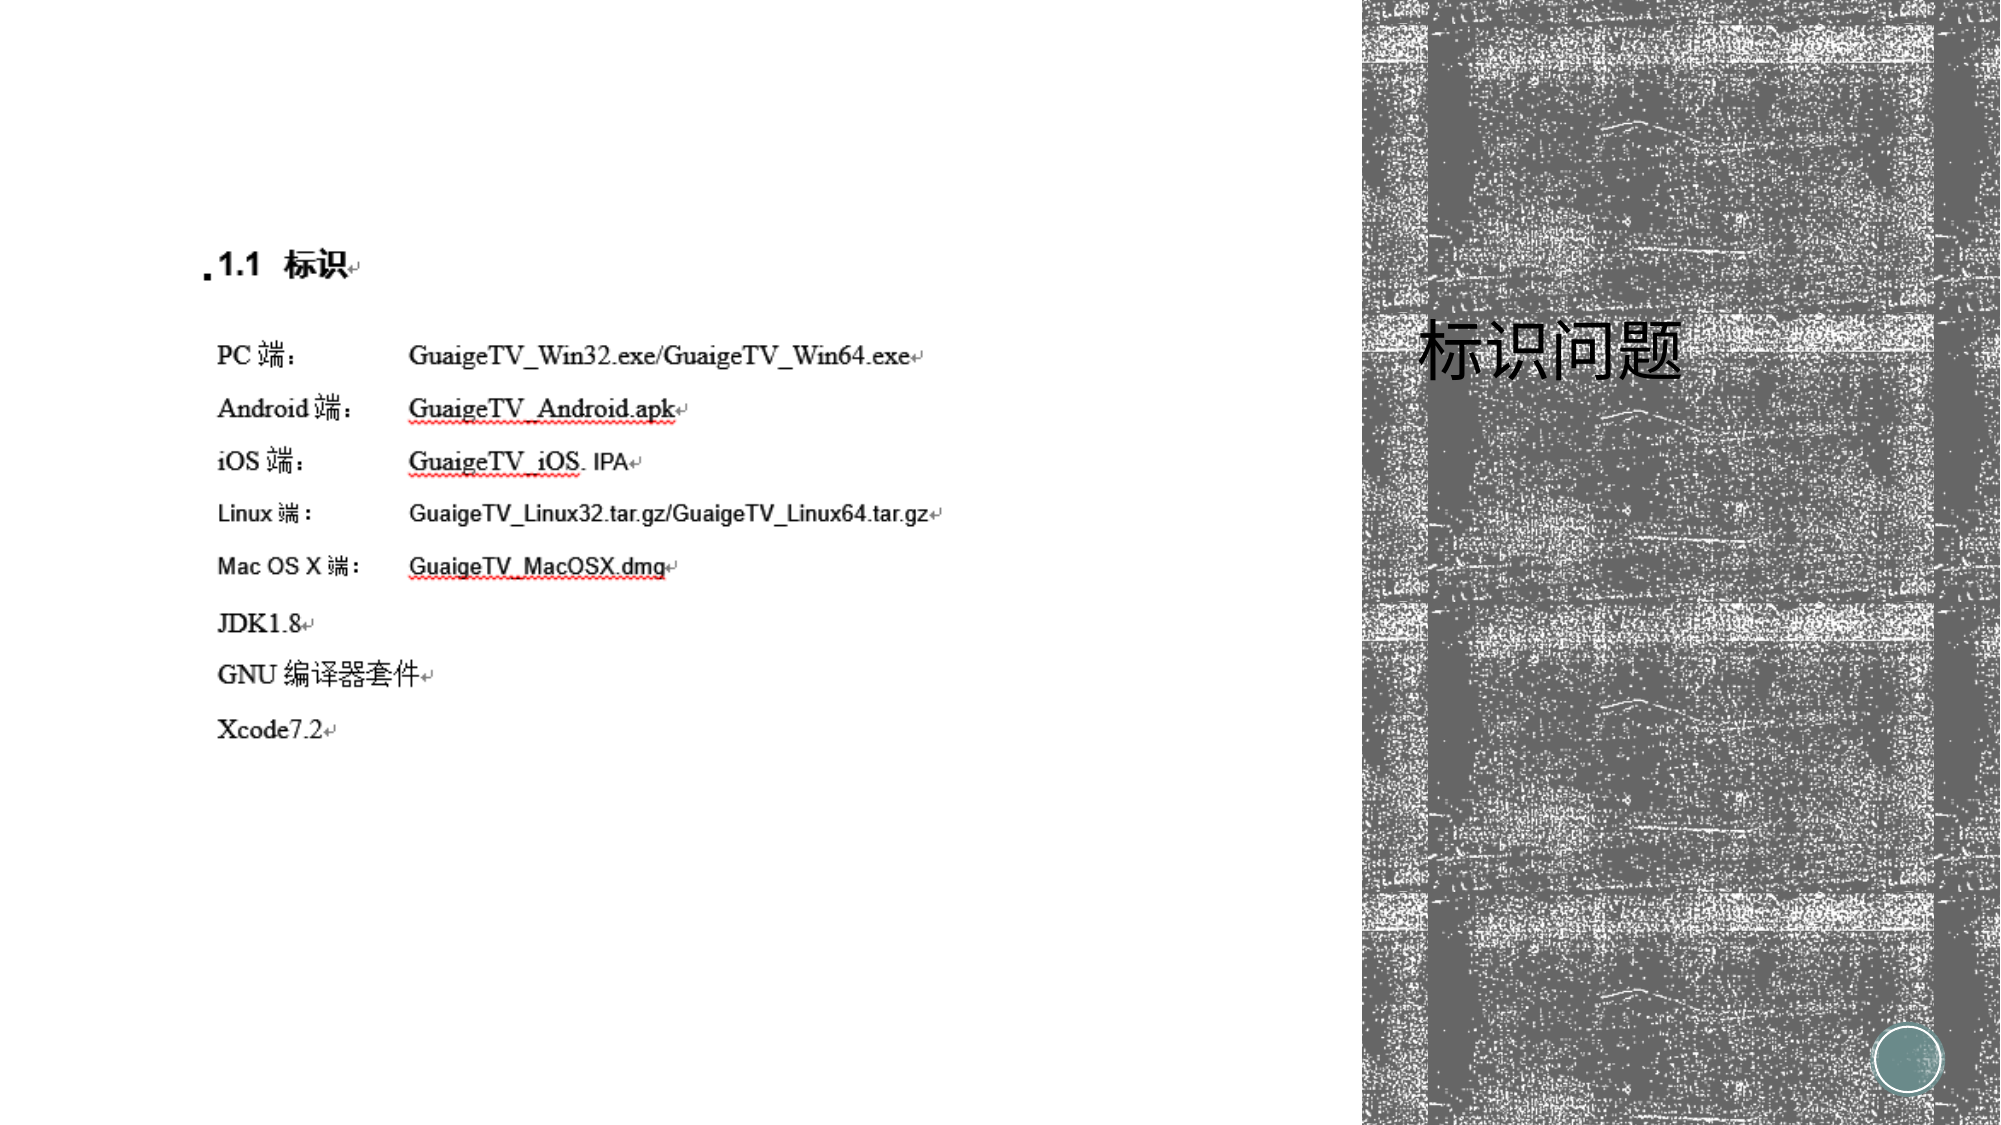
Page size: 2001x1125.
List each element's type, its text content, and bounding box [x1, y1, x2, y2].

title 标识问题 [1402, 112, 1928, 398]
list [103, 233, 1184, 770]
